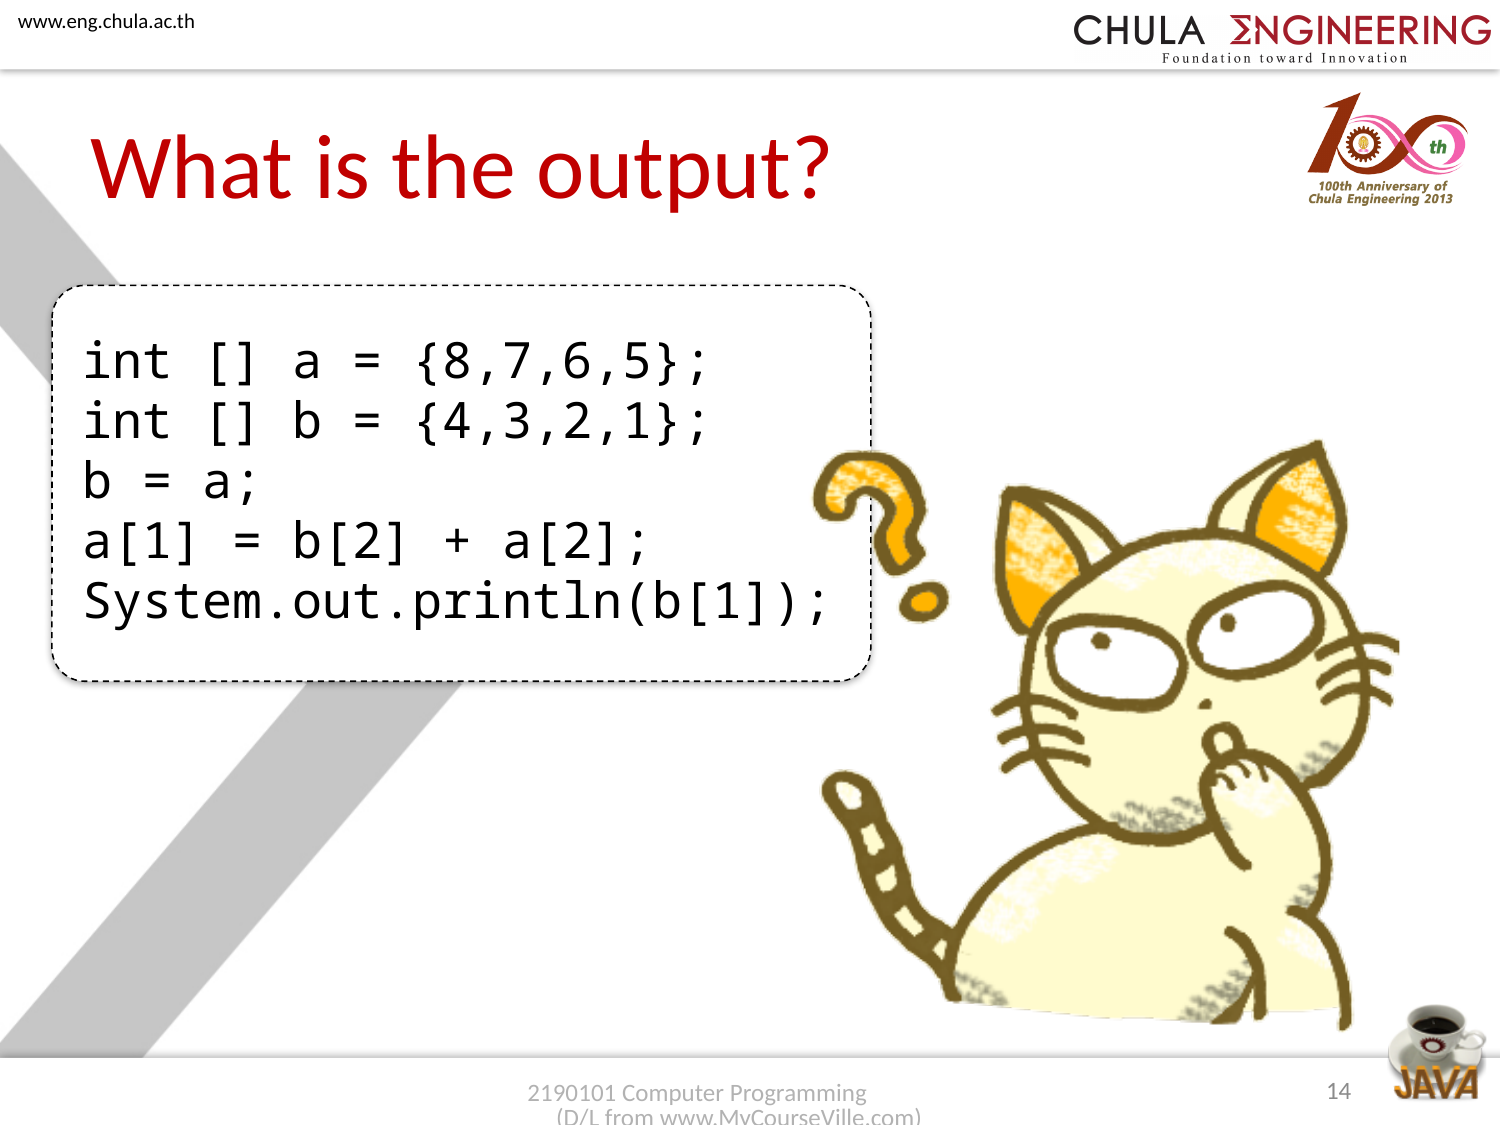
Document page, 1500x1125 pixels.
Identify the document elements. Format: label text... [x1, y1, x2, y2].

title What is the output? [75, 91, 1246, 233]
footer 2190101 Computer Programming (D/L from www.MyCourseVille.com) [512, 1061, 988, 1122]
picture [0, 70, 1500, 1105]
text_box int [] a = {8,7,6,5}; int [] b = {4,3,2,1}; b = a; a[1] = b[2] + a[2]; System.out.println(b[1]); [67, 320, 848, 636]
picture [1074, 15, 1491, 63]
text_box [51, 284, 872, 683]
slide_number 14 [1074, 1062, 1367, 1120]
